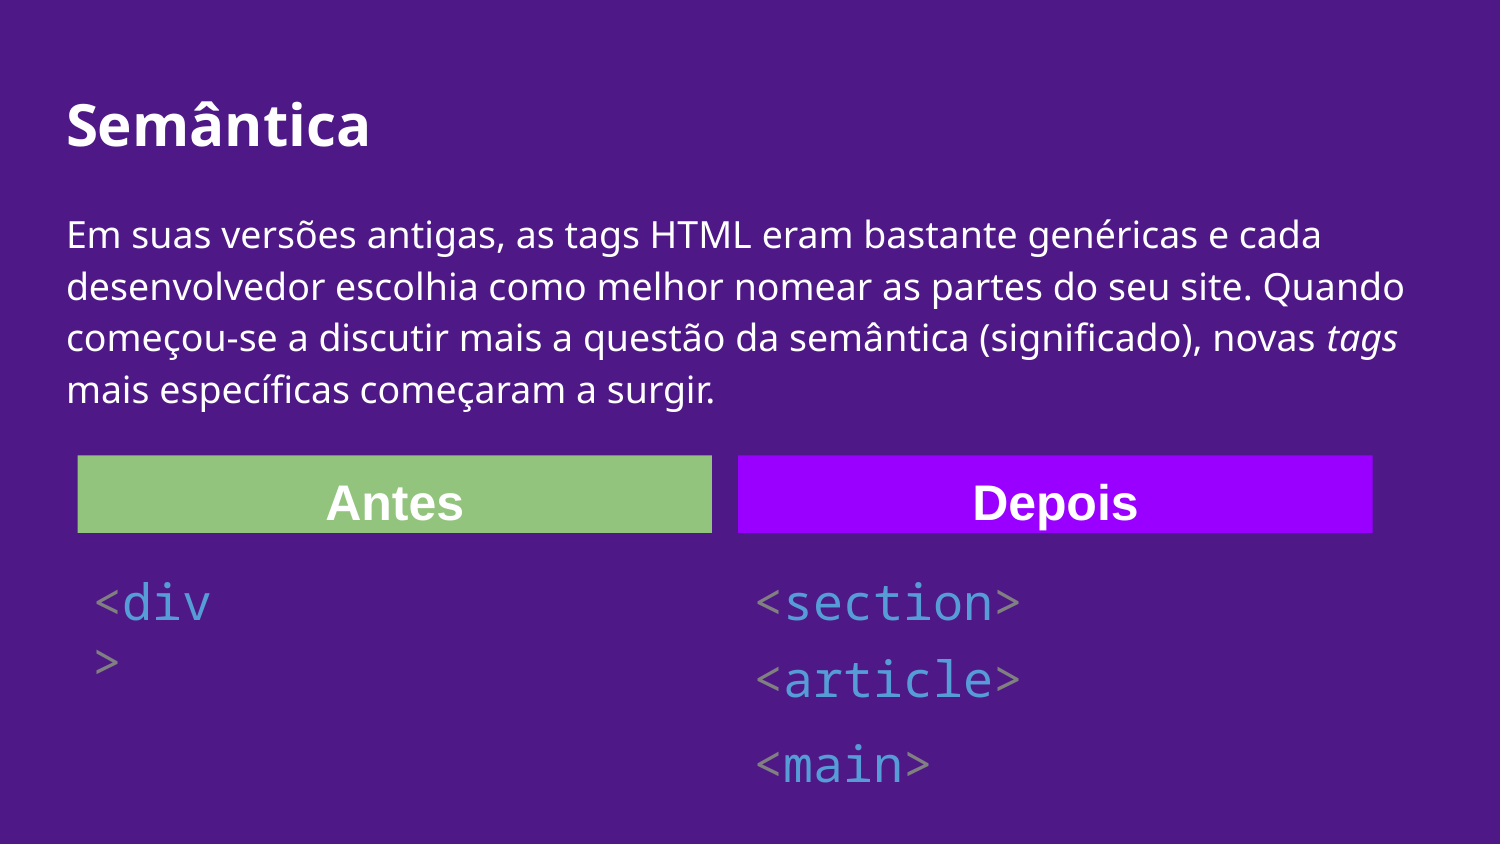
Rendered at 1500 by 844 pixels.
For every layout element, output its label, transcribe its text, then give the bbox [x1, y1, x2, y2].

text_box Antes [77, 455, 712, 533]
title Semântica [51, 72, 1449, 167]
list Em suas versões antigas, as tags HTML eram bastante genéricas e cada desenvolvedor escolhia como melhor nomear as partes do seu site. Quando começou-se a discutir mais a questão da semântica (significado), novas tags mais específicas começaram a surgir. [51, 189, 1449, 434]
text_box Depois [738, 455, 1373, 533]
text_box <section> [738, 555, 1373, 632]
text_box <article> [738, 632, 1373, 711]
text_box <div> [77, 555, 246, 633]
text_box <main> [738, 717, 1373, 795]
